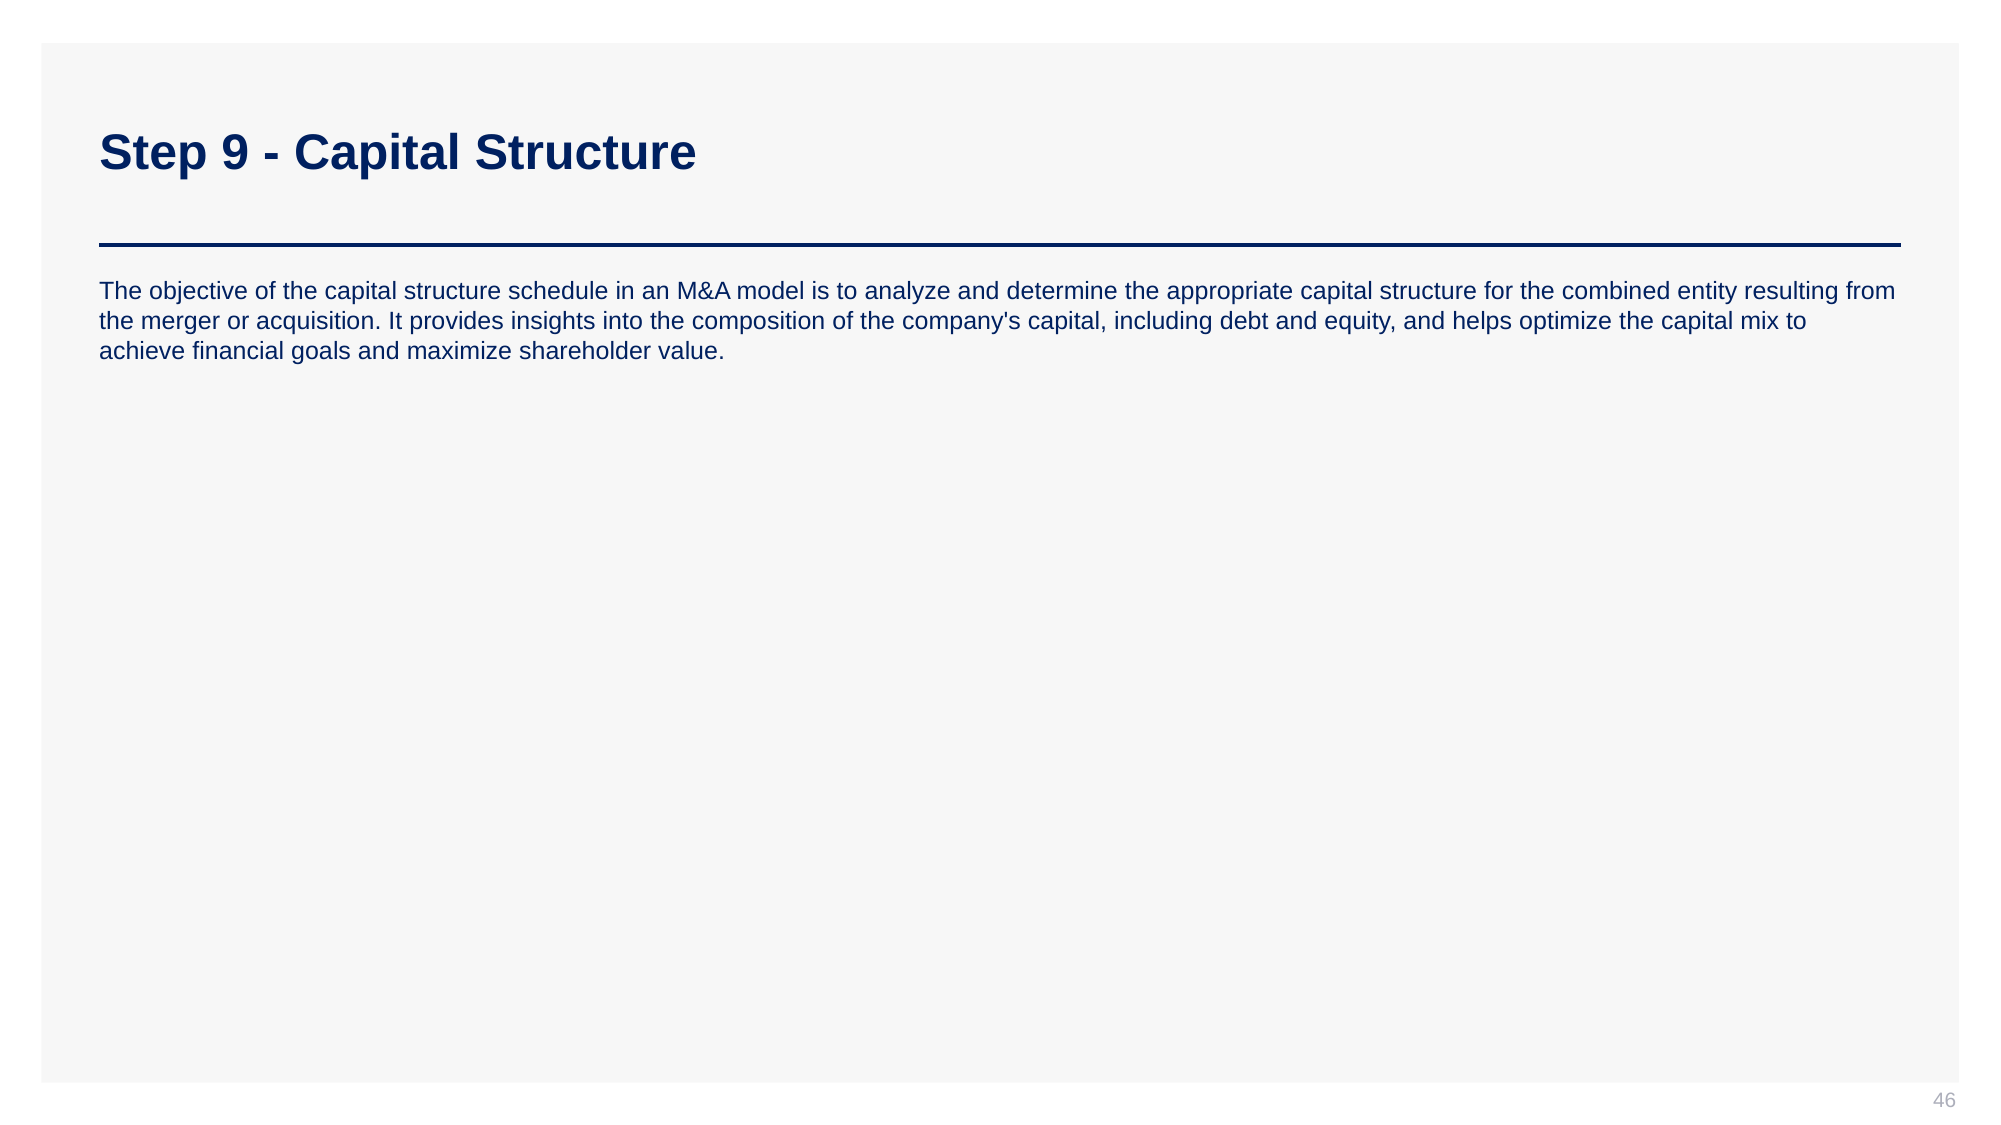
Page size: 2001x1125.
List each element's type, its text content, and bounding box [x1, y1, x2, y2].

text_box The objective of the capital structure schedule in an M&A model is to analyze and determine the appropriate capital structure for the combined entity resulting from the merger or acquisition. It provides insights into the composition of the company's capital, including debt and equity, and helps optimize the capital mix to achieve financial goals and maximize shareholder value. [84, 267, 1916, 372]
title Step 9 - Capital Structure [84, 59, 1901, 239]
slide_number 46 [1506, 1088, 1957, 1119]
